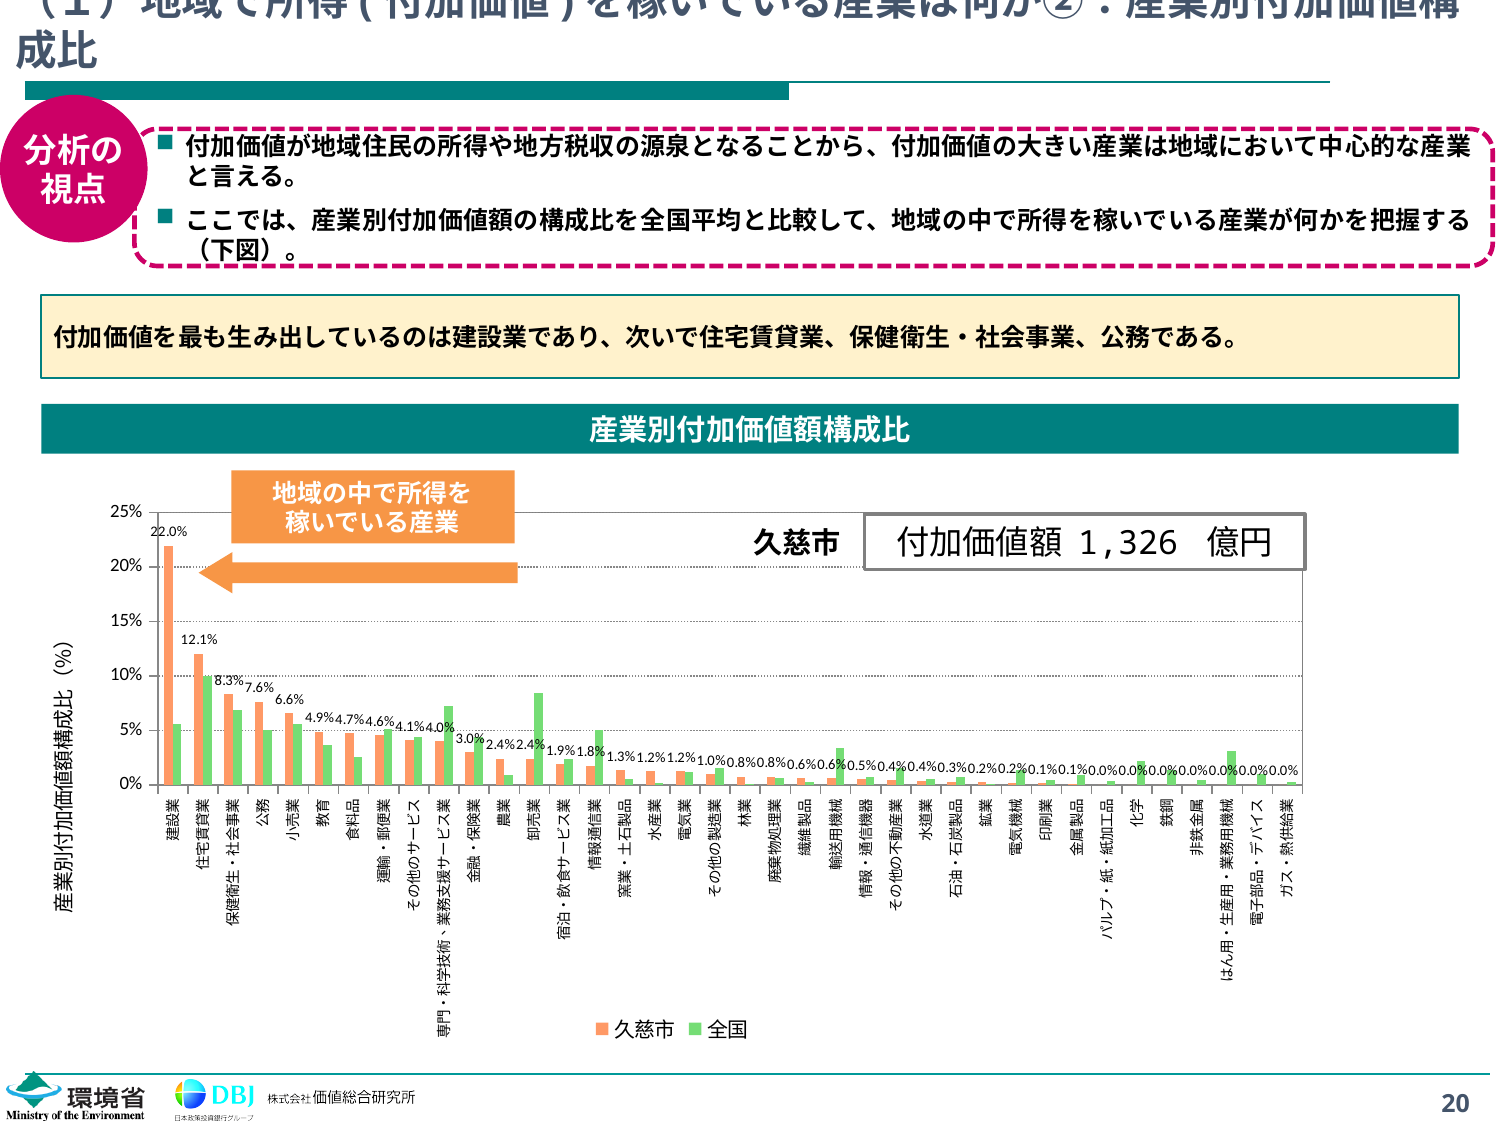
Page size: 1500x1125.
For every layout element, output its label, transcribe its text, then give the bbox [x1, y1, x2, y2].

picture [2, 1071, 148, 1125]
text_box 産業別付加価値額構成比 [41, 403, 1459, 454]
text_box 付加価値が地域住民の所得や地方税収の源泉となることから、付加価値の大きい産業は地域において中心的な産業と言える。 ここでは、産業別付加価値額の構成比を全国平均と比較して、地域の中で所得を稼いでいる産業が何かを把握する（下図）。 [134, 128, 1493, 266]
text_box 地域の中で所得を 稼いでいる産業 [231, 470, 515, 490]
slide_number 20 [1411, 1079, 1500, 1122]
text_box 分析の 視点 [0, 94, 148, 243]
picture [171, 1075, 419, 1125]
text_box 付加価値を最も生み出しているのは建設業であり、次いで住宅賃貸業、保健衛生・社会事業、公務である。 [41, 295, 1459, 379]
title （１）地域で所得(付加価値)を稼いでいる産業は何か②：産業別付加価値構成比 [0, 0, 1500, 82]
chart [14, 491, 1330, 1051]
